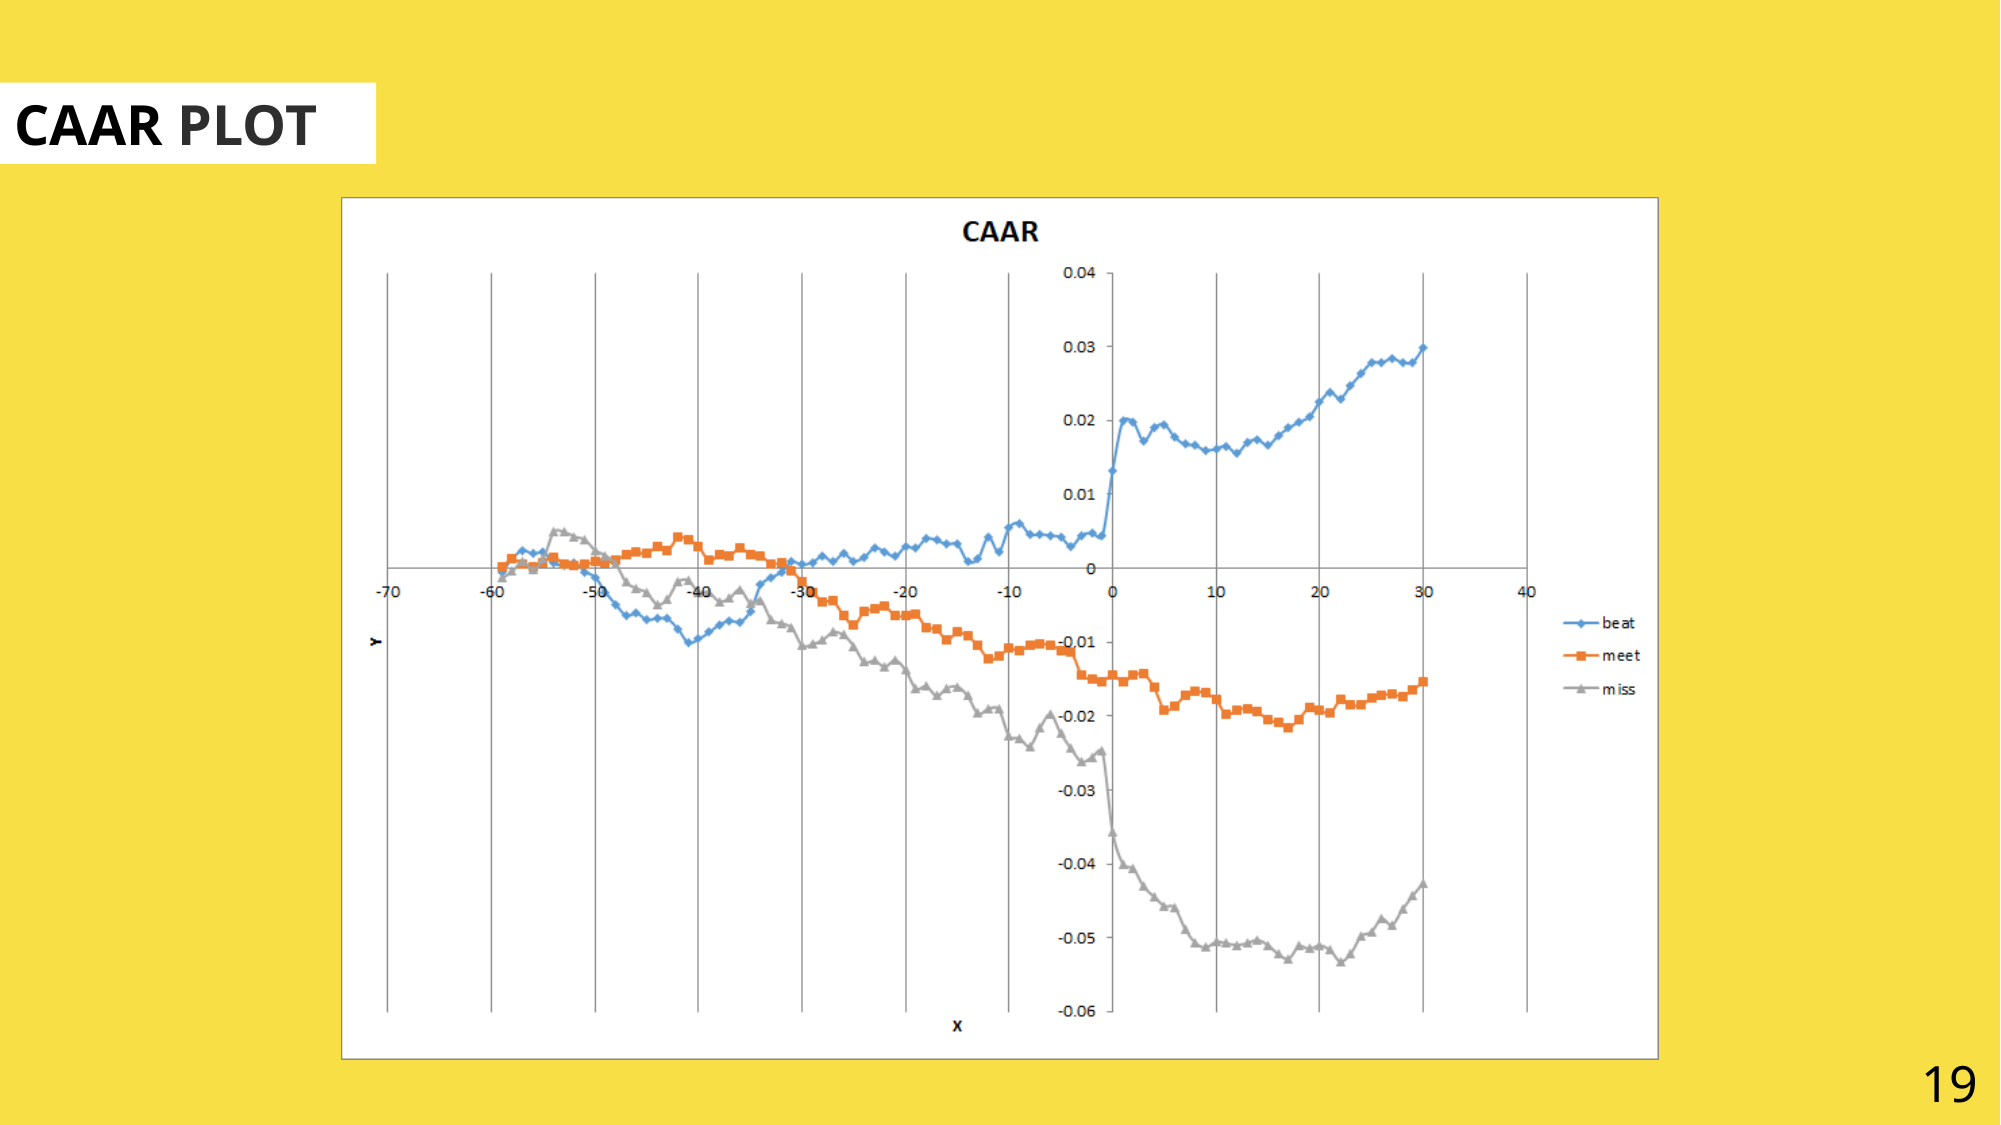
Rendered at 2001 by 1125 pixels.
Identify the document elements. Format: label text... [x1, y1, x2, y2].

picture [340, 197, 1660, 1060]
text_box 19 [1906, 1045, 2001, 1121]
text_box CAAR PLOT [0, 82, 377, 164]
